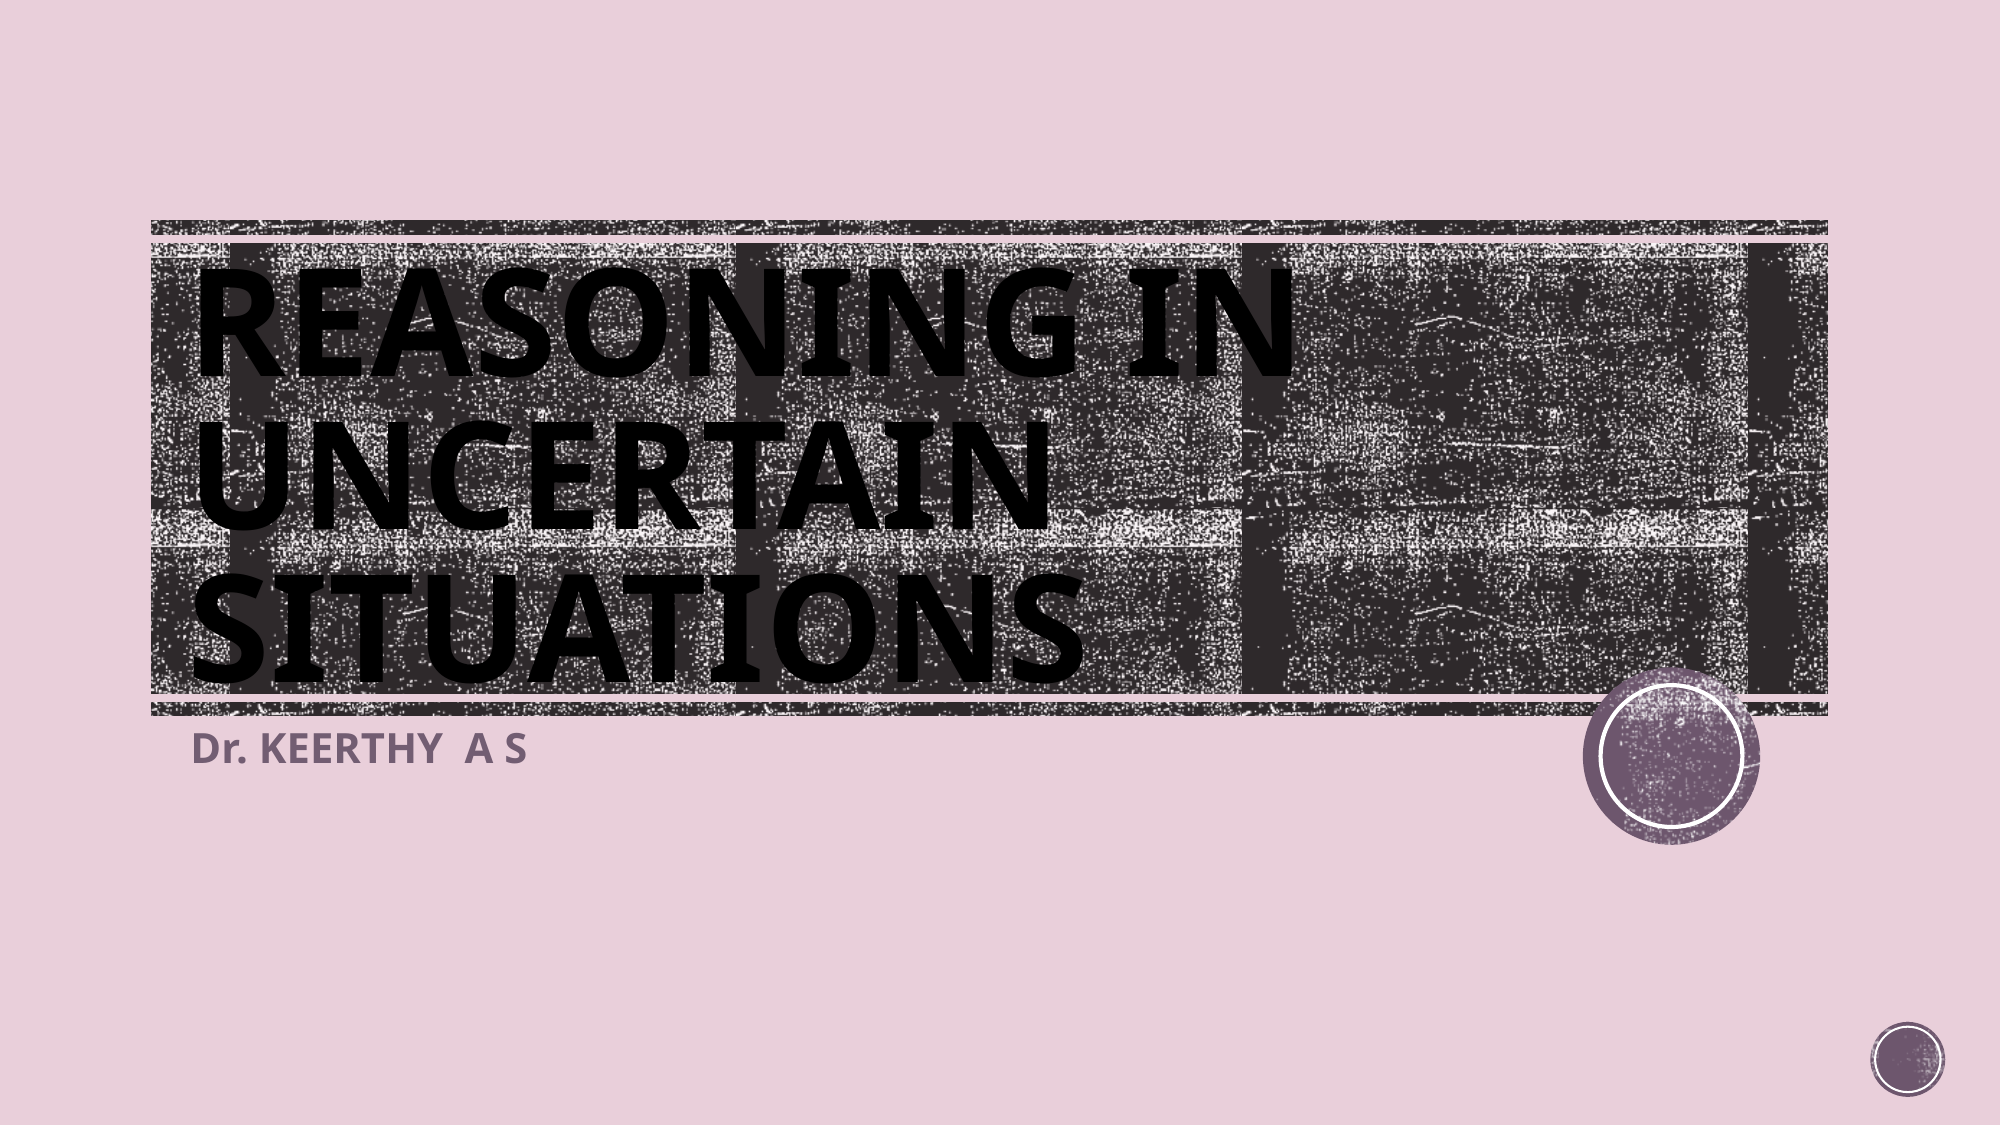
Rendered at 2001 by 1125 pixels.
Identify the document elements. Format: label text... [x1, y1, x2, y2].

subtitle Dr. KEERTHY A S [175, 720, 1470, 896]
title REASONING IN UNCERTAIN SITUATIONS [172, 234, 1808, 733]
